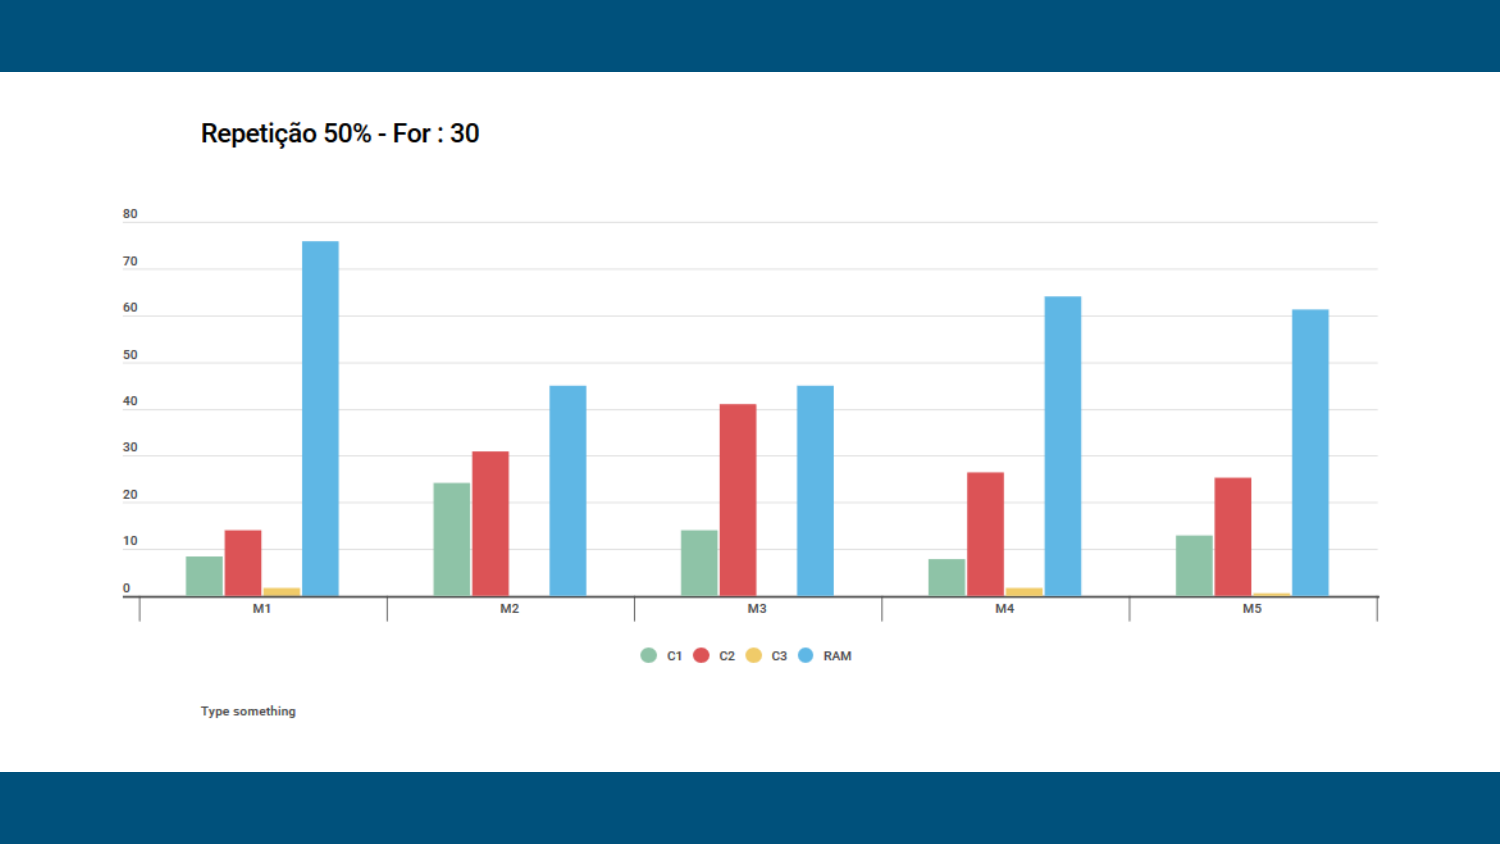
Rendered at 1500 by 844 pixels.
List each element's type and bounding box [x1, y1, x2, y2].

picture [0, 73, 1500, 771]
